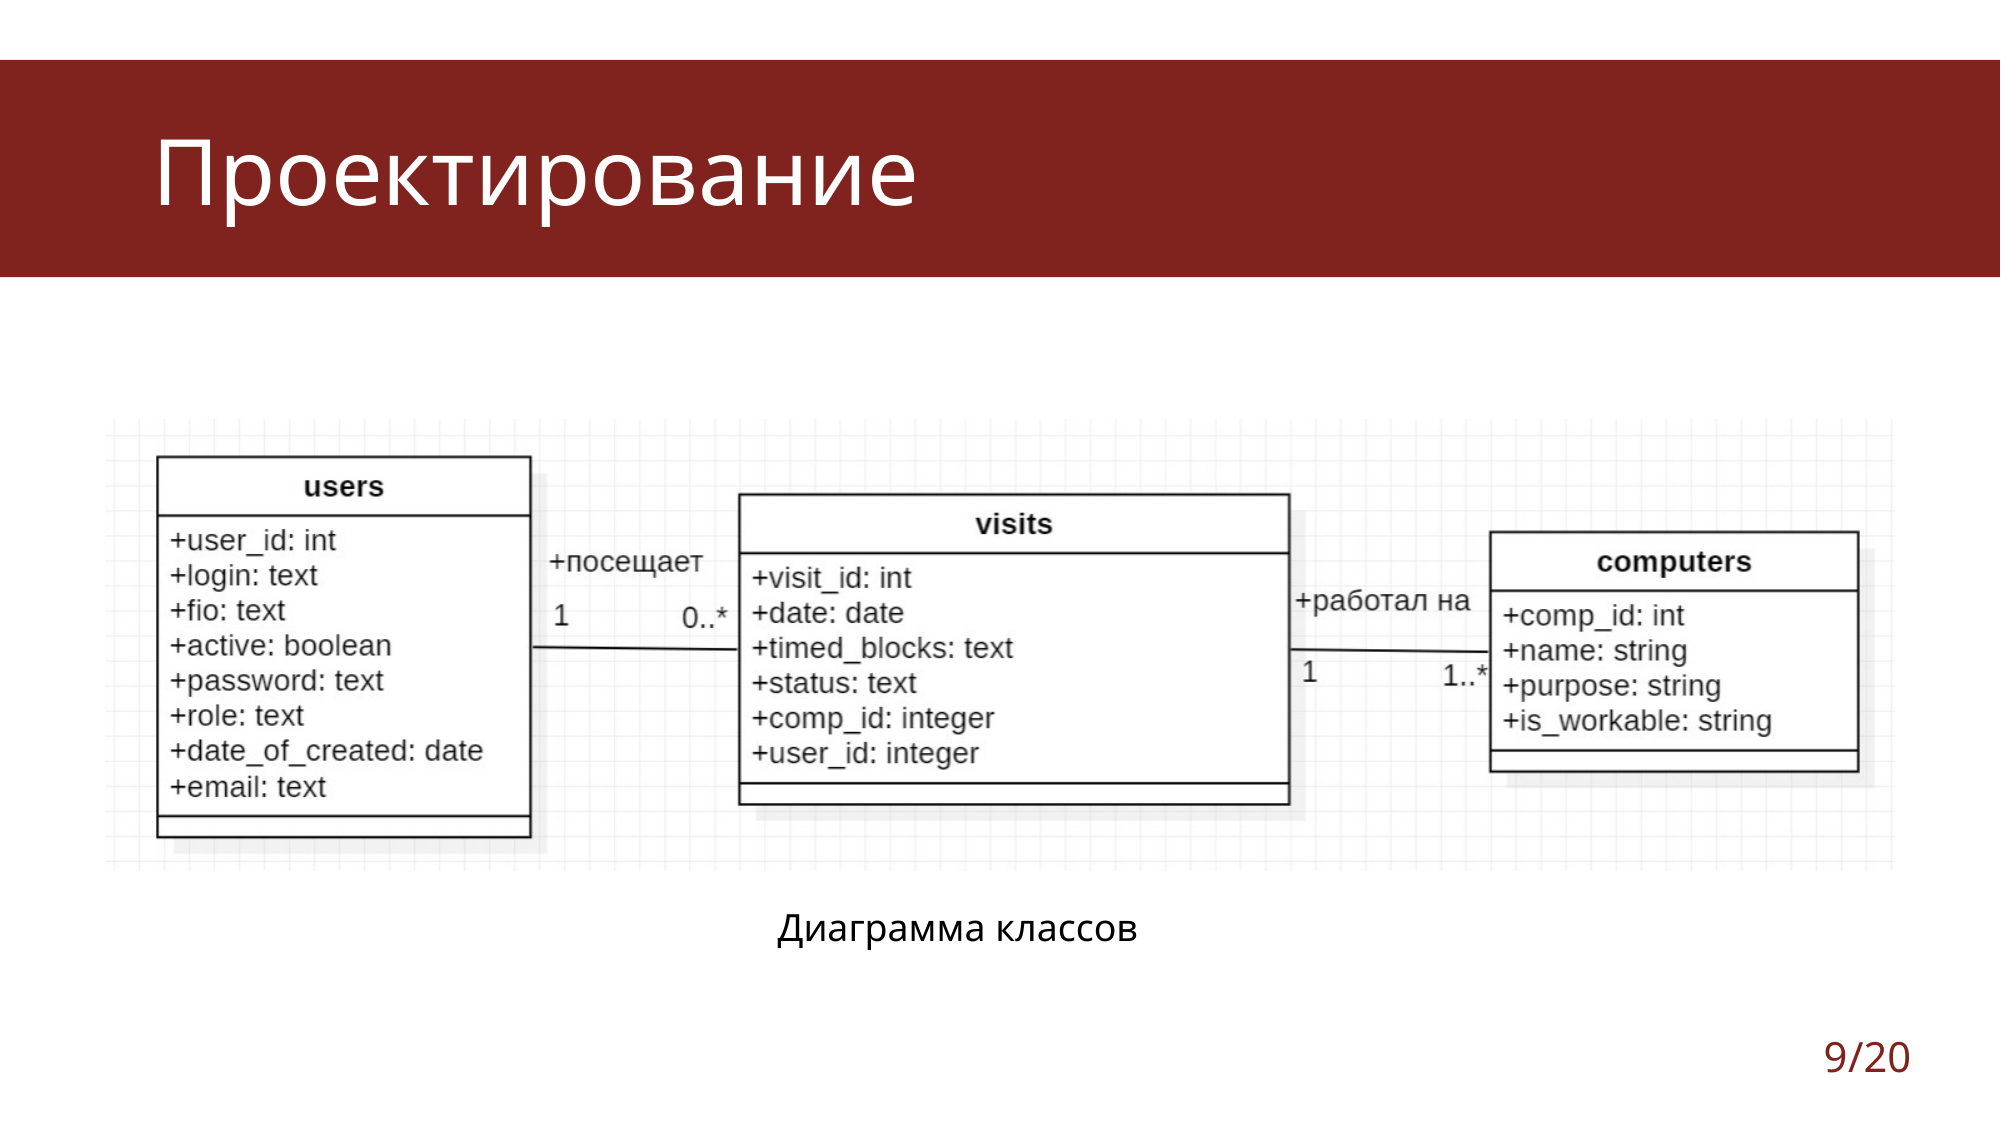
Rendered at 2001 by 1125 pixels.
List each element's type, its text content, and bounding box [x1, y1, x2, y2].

slide_number 9 [1412, 1023, 1833, 1096]
title Проектирование [137, 59, 1863, 278]
picture [105, 419, 1895, 871]
footer /20 [1833, 1023, 1945, 1096]
text_box Диаграмма классов [762, 896, 1153, 957]
